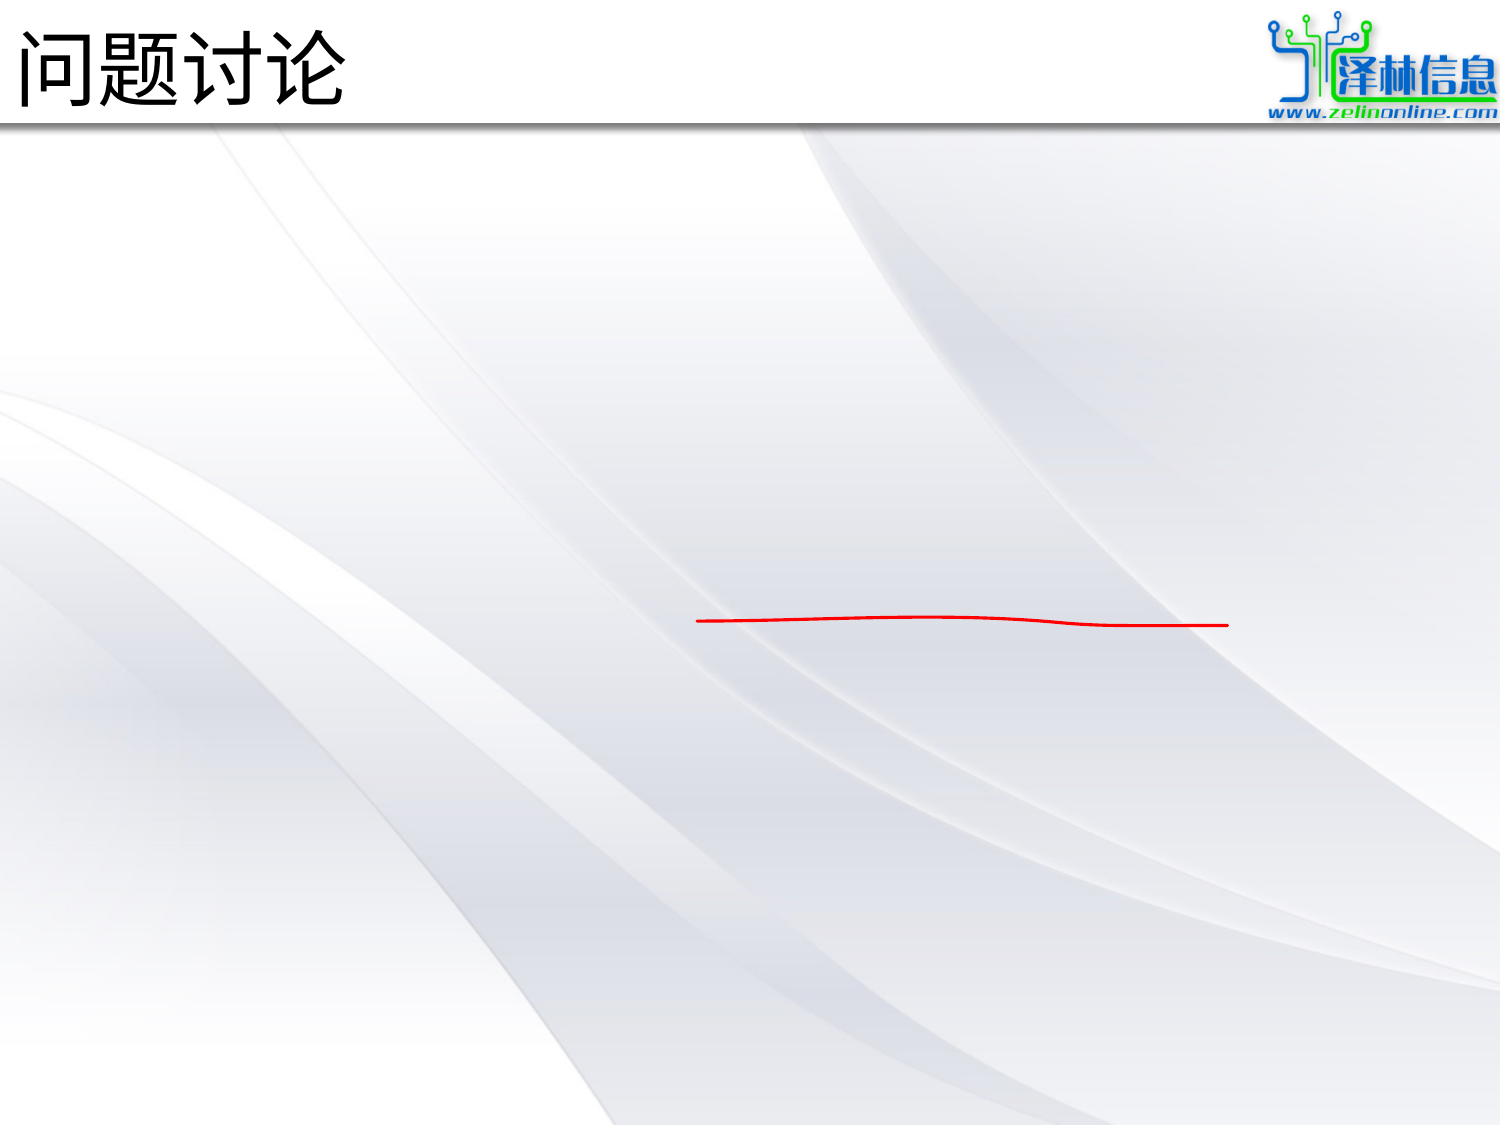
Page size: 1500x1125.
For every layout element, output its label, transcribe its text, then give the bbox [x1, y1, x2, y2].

title 问题讨论 [0, 9, 1350, 118]
picture [1350, 11, 1500, 118]
picture [0, 123, 1500, 1125]
